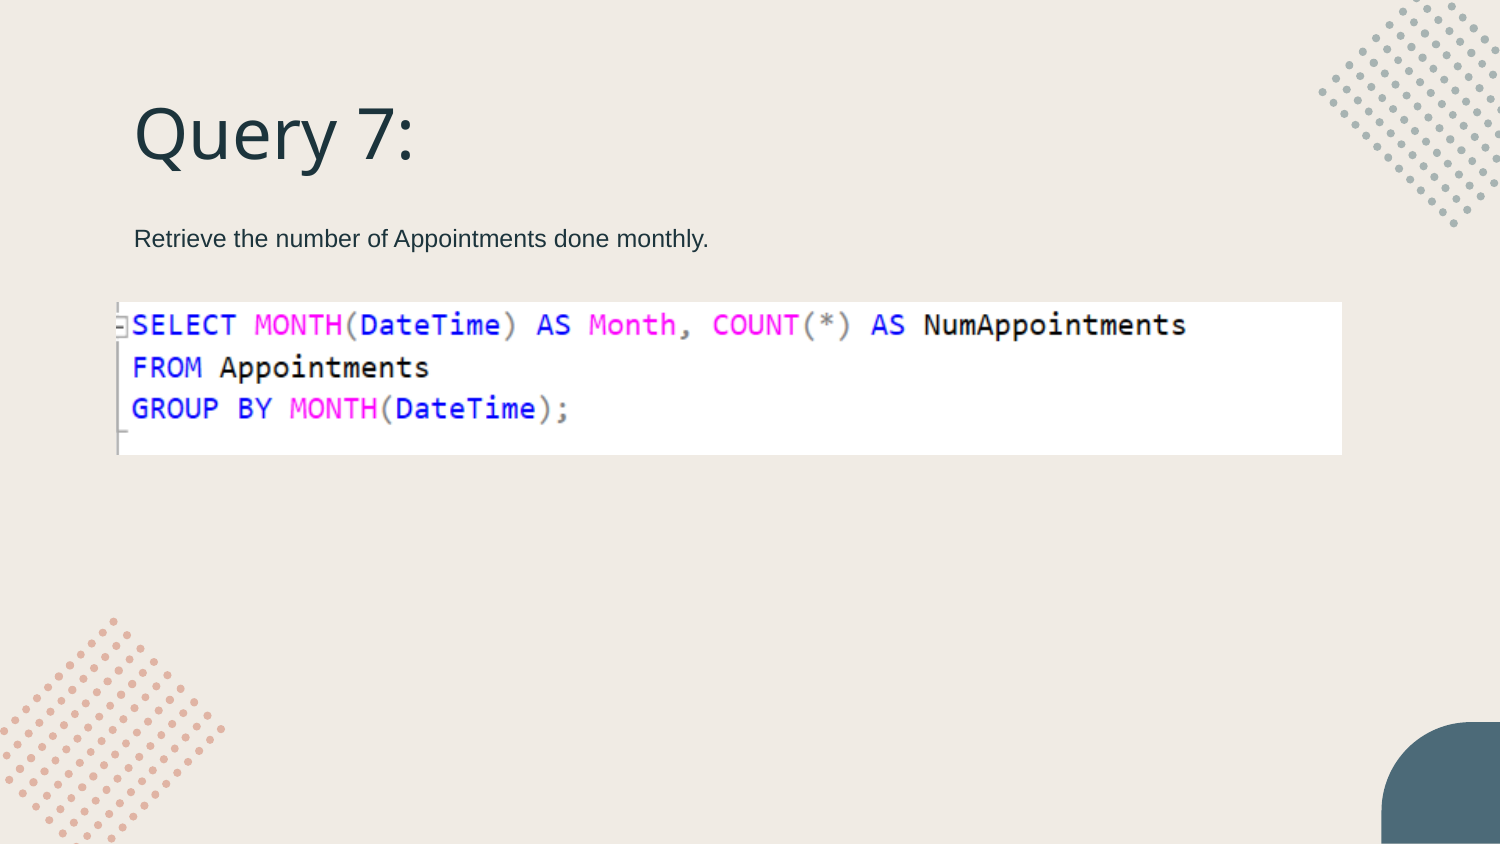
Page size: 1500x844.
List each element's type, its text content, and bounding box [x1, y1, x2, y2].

list Retrieve the number of Appointments done monthly. [118, 218, 1340, 301]
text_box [1317, 0, 1500, 229]
title Query 7: [118, 90, 1312, 196]
picture [116, 302, 1343, 455]
